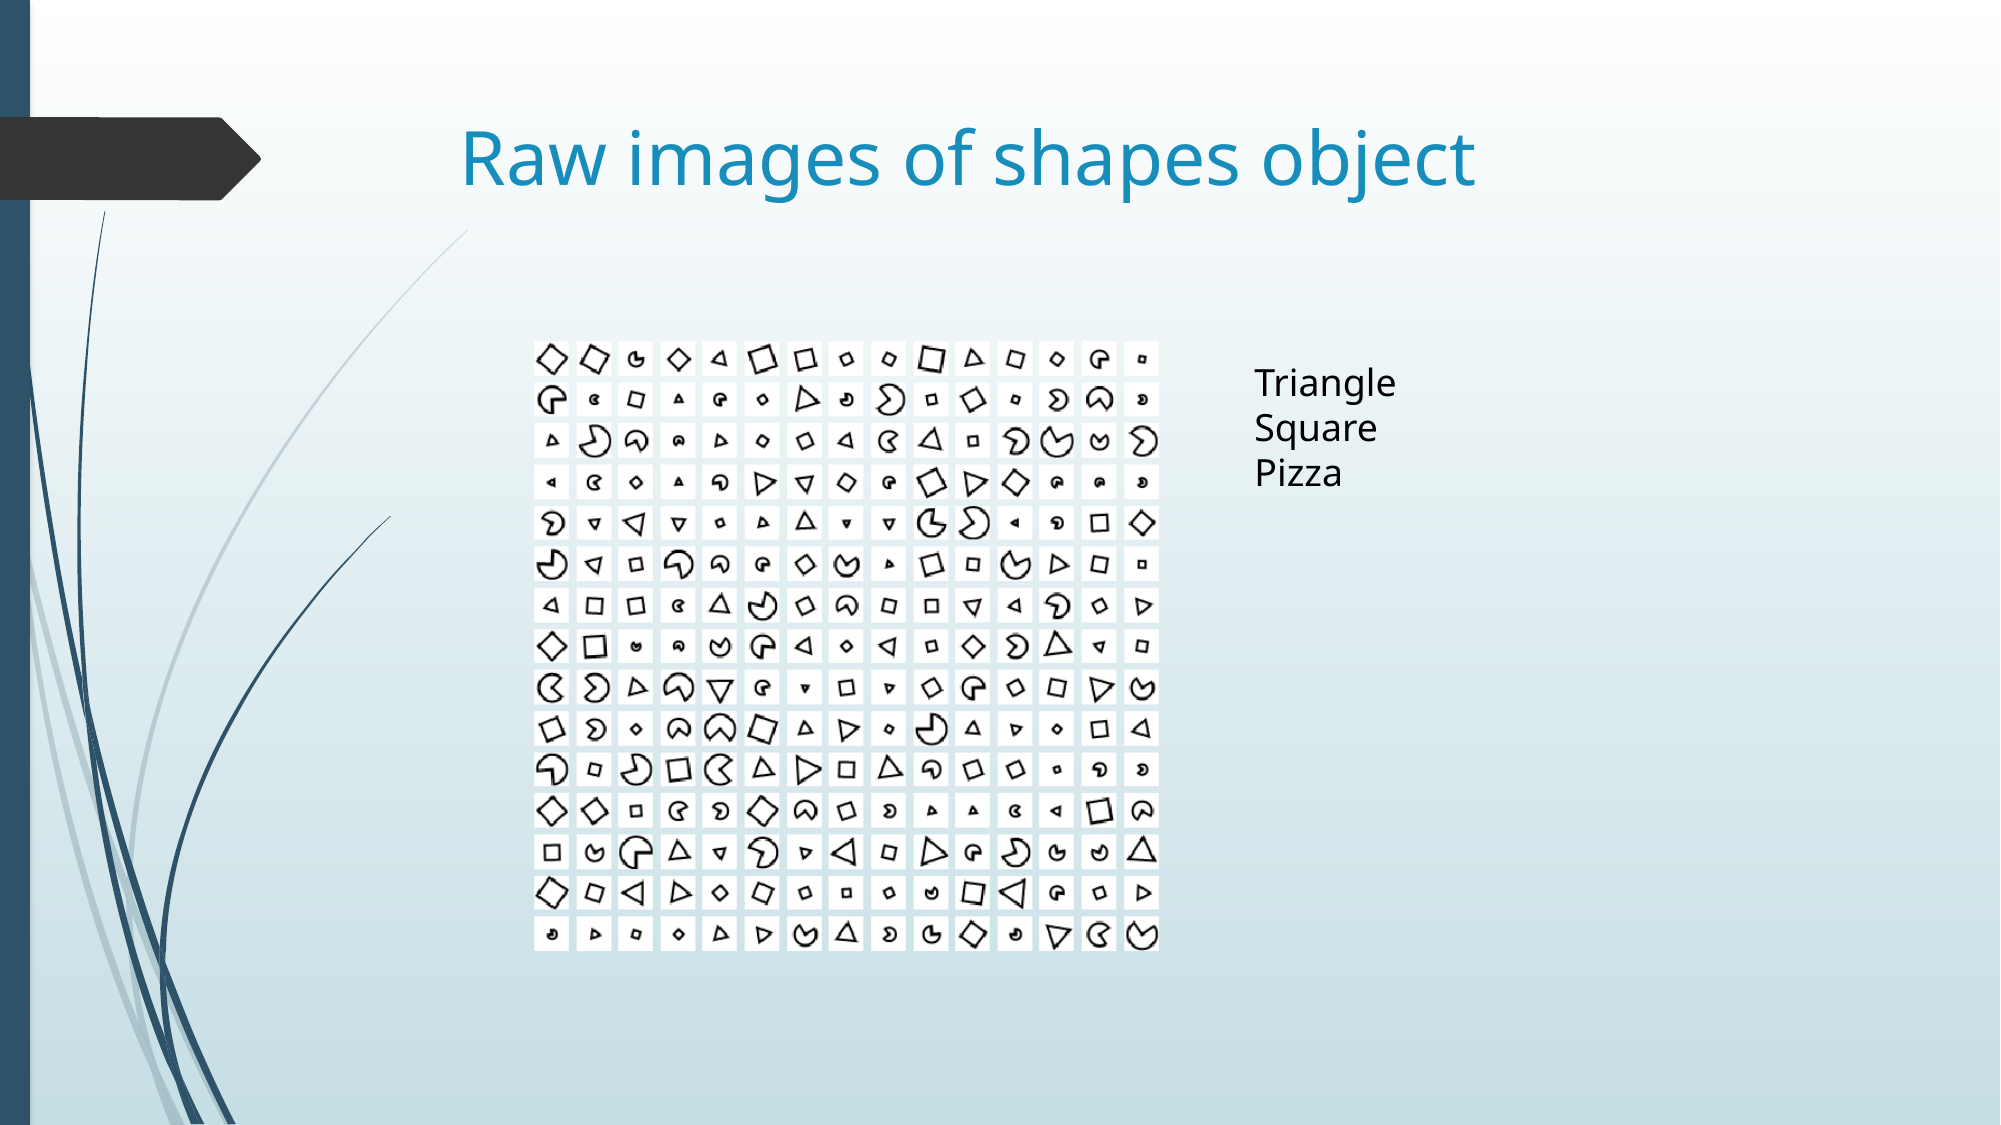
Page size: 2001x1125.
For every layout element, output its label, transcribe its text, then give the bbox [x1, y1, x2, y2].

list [503, 330, 1169, 978]
title Raw images of shapes object [425, 102, 1888, 313]
text_box Triangle Square Pizza [1239, 352, 1412, 502]
